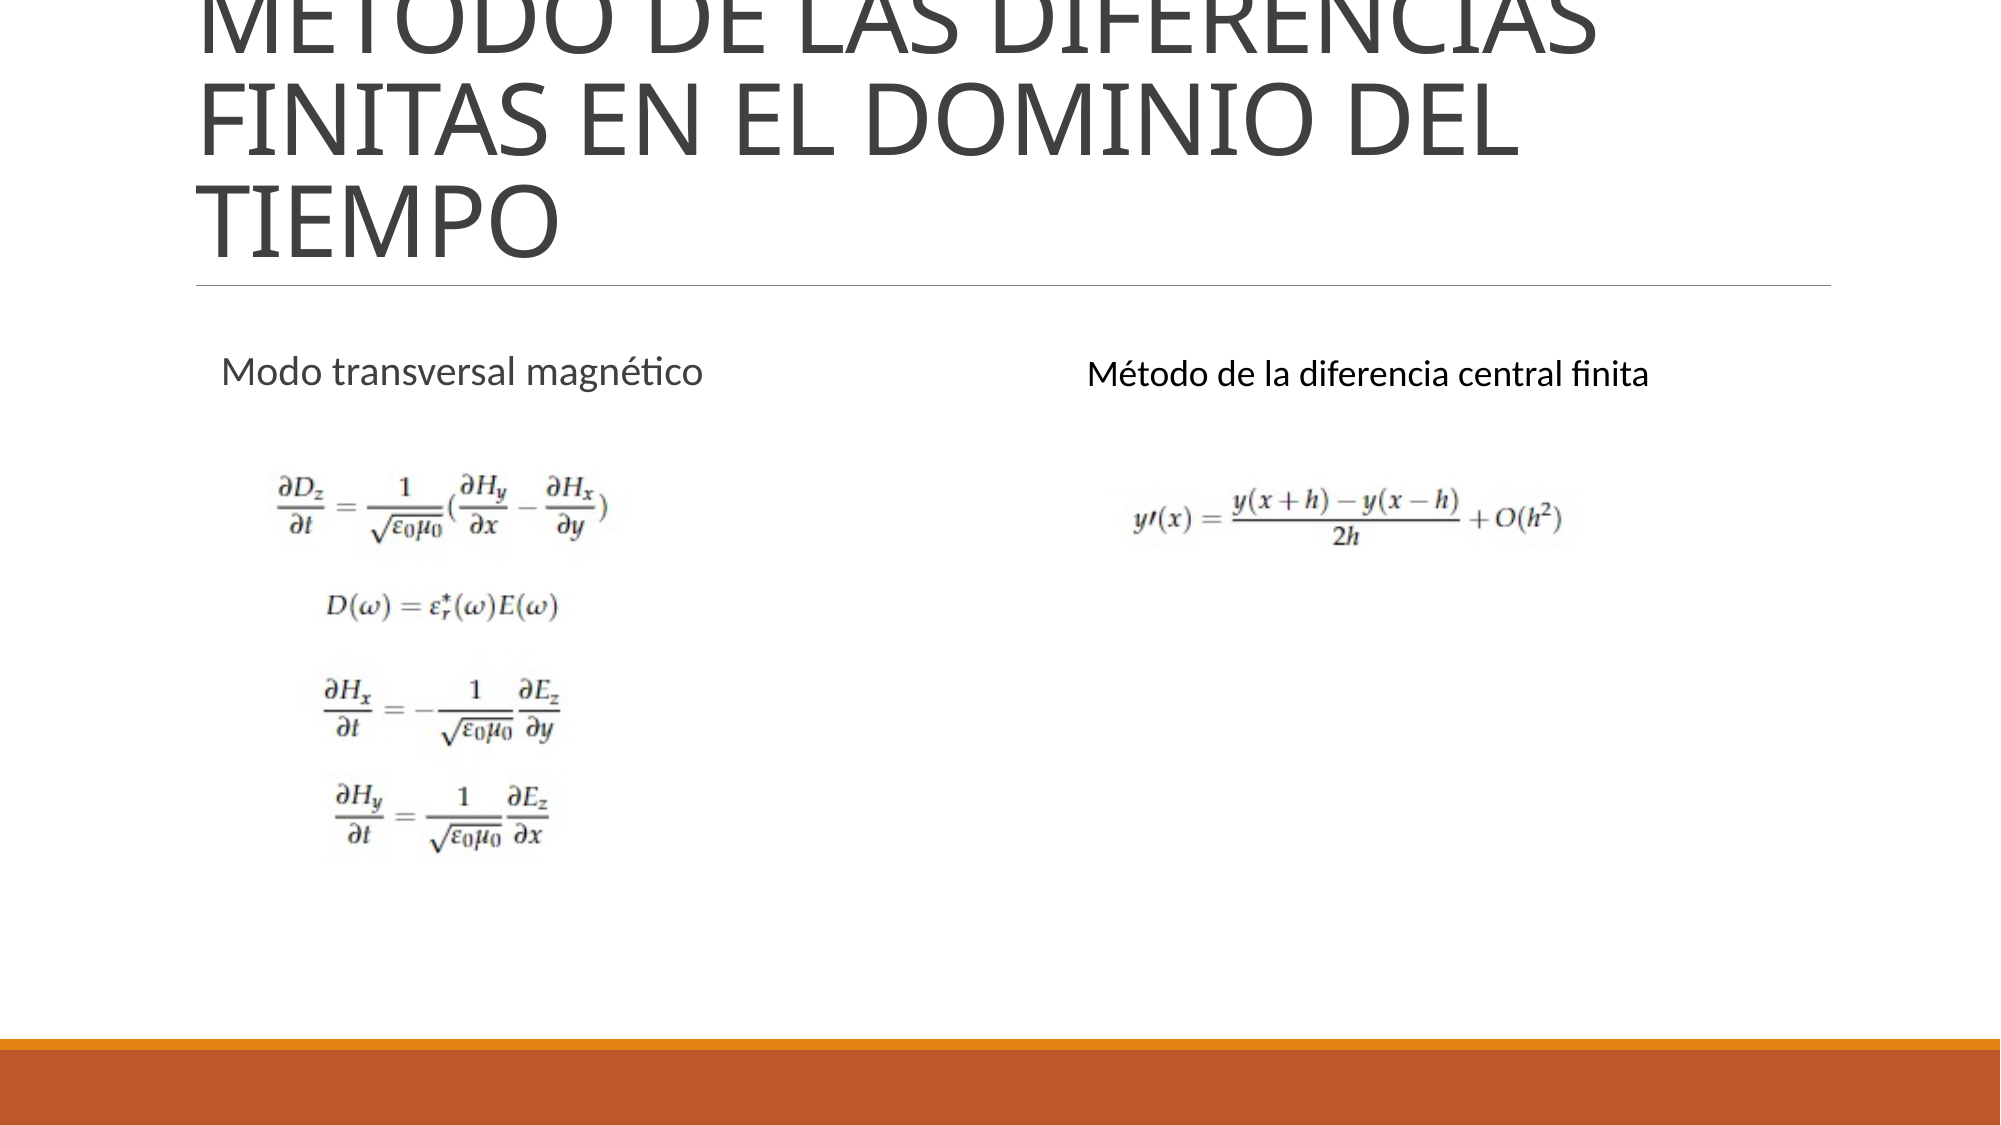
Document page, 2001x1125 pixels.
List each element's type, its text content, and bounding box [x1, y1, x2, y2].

picture [148, 441, 751, 868]
list Modo transversal magnético [205, 341, 807, 443]
title MÉTODO DE LAS DIFERENCIAS FINITAS EN EL DOMINIO DEL TIEMPO [180, 47, 1830, 285]
picture [1080, 458, 1622, 561]
text_box Método de la diferencia central finita [1072, 341, 1666, 402]
